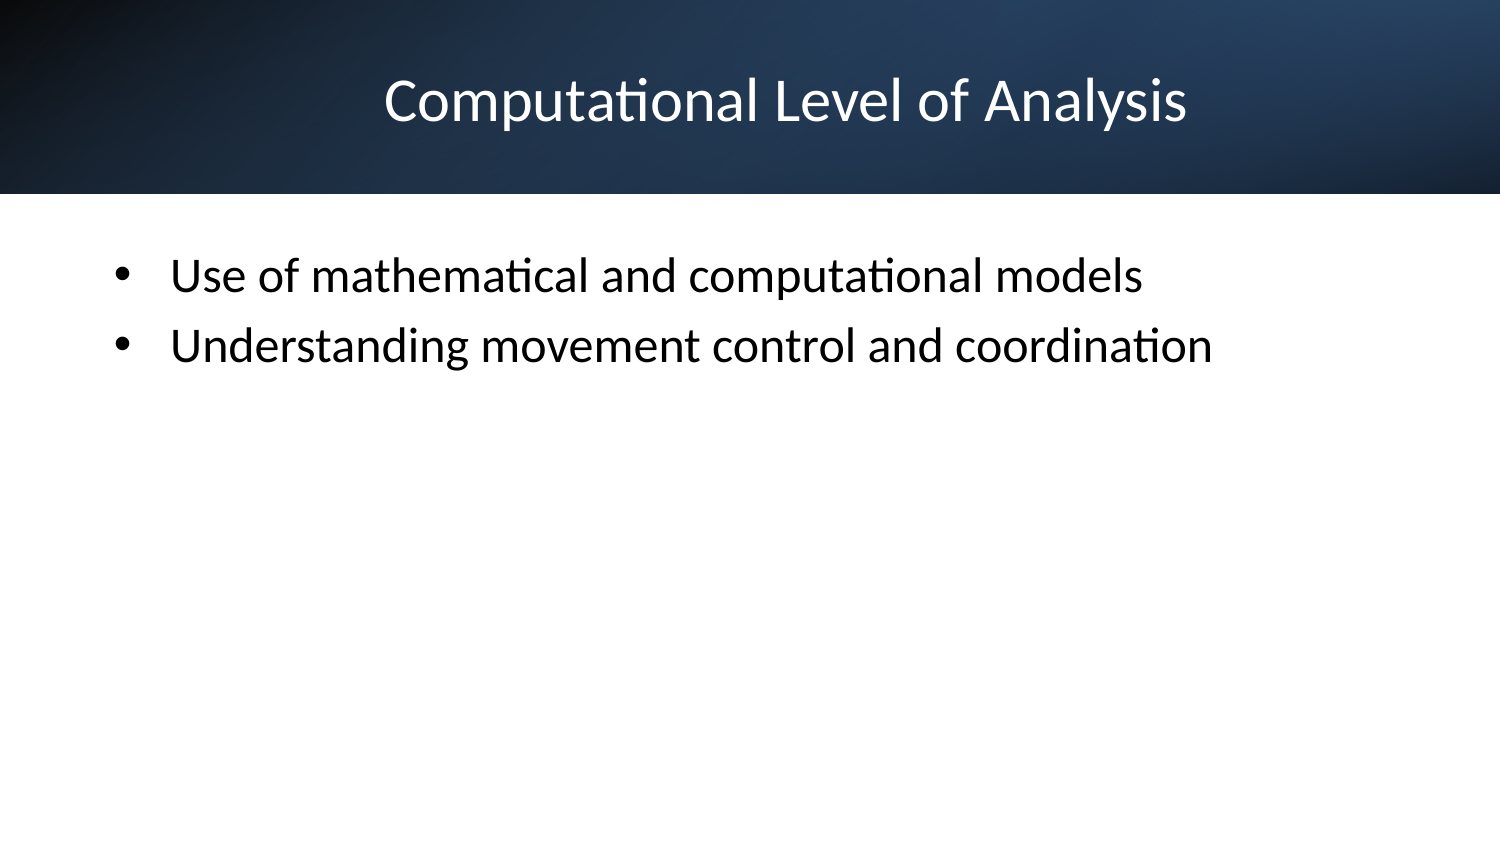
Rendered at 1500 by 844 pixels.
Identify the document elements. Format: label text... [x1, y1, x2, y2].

title Computational Level of Analysis [168, 42, 1405, 151]
text_box [0, 196, 1500, 844]
list Use of mathematical and computational models Understanding movement control and coordination [98, 235, 1449, 793]
text_box [0, 0, 1500, 196]
